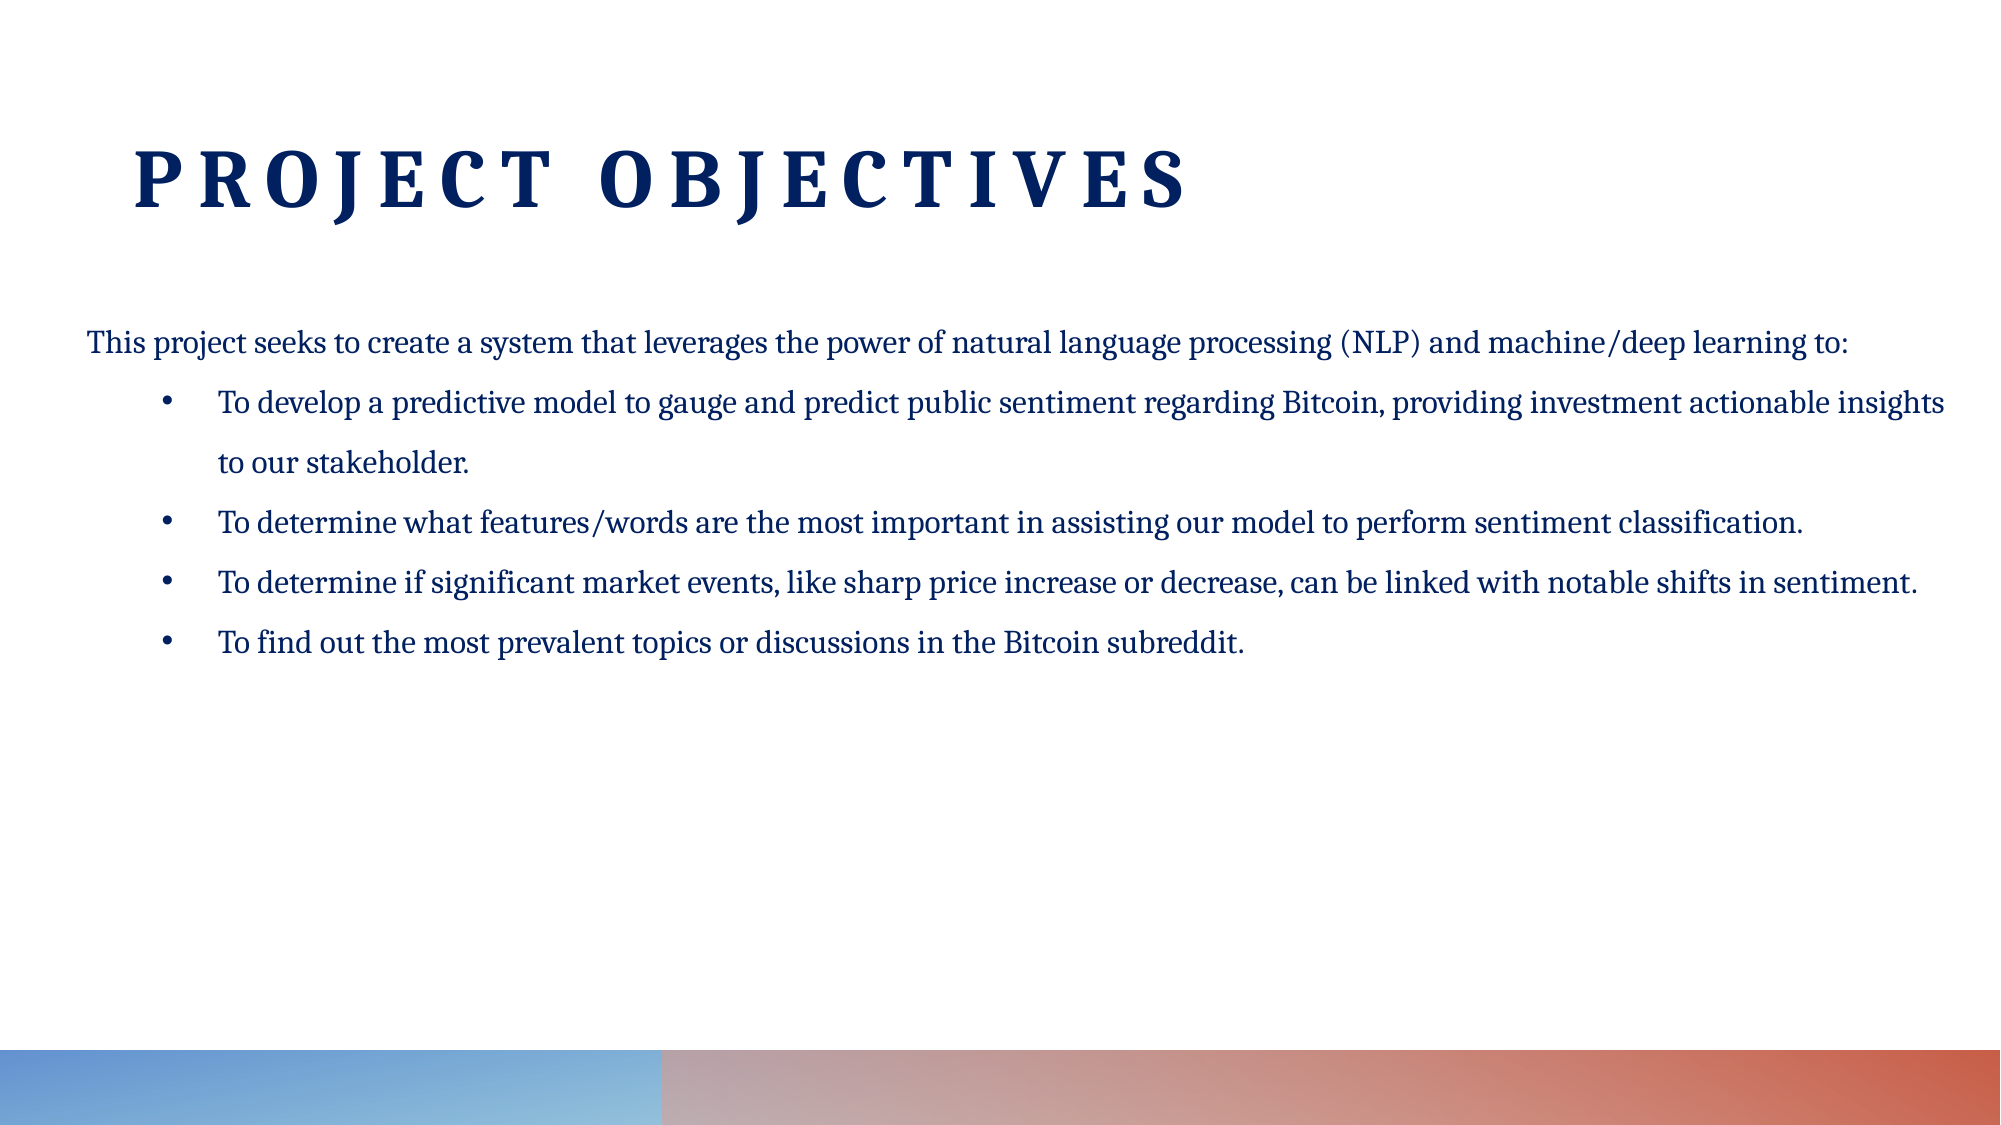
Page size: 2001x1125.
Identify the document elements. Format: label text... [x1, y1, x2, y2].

text_box This project seeks to create a system that leverages the power of natural language processing (NLP) and machine/deep learning to: To develop a predictive model to gauge and predict public sentiment regarding Bitcoin, providing investment actionable insights to our stakeholder. To determine what features/words are the most important in assisting our model to perform sentiment classification. To determine if significant market events, like sharp price increase or decrease, can be linked with notable shifts in sentiment. To find out the most prevalent topics or discussions in the Bitcoin subreddit. [71, 292, 1963, 667]
title Project Objectives [133, 95, 1814, 224]
